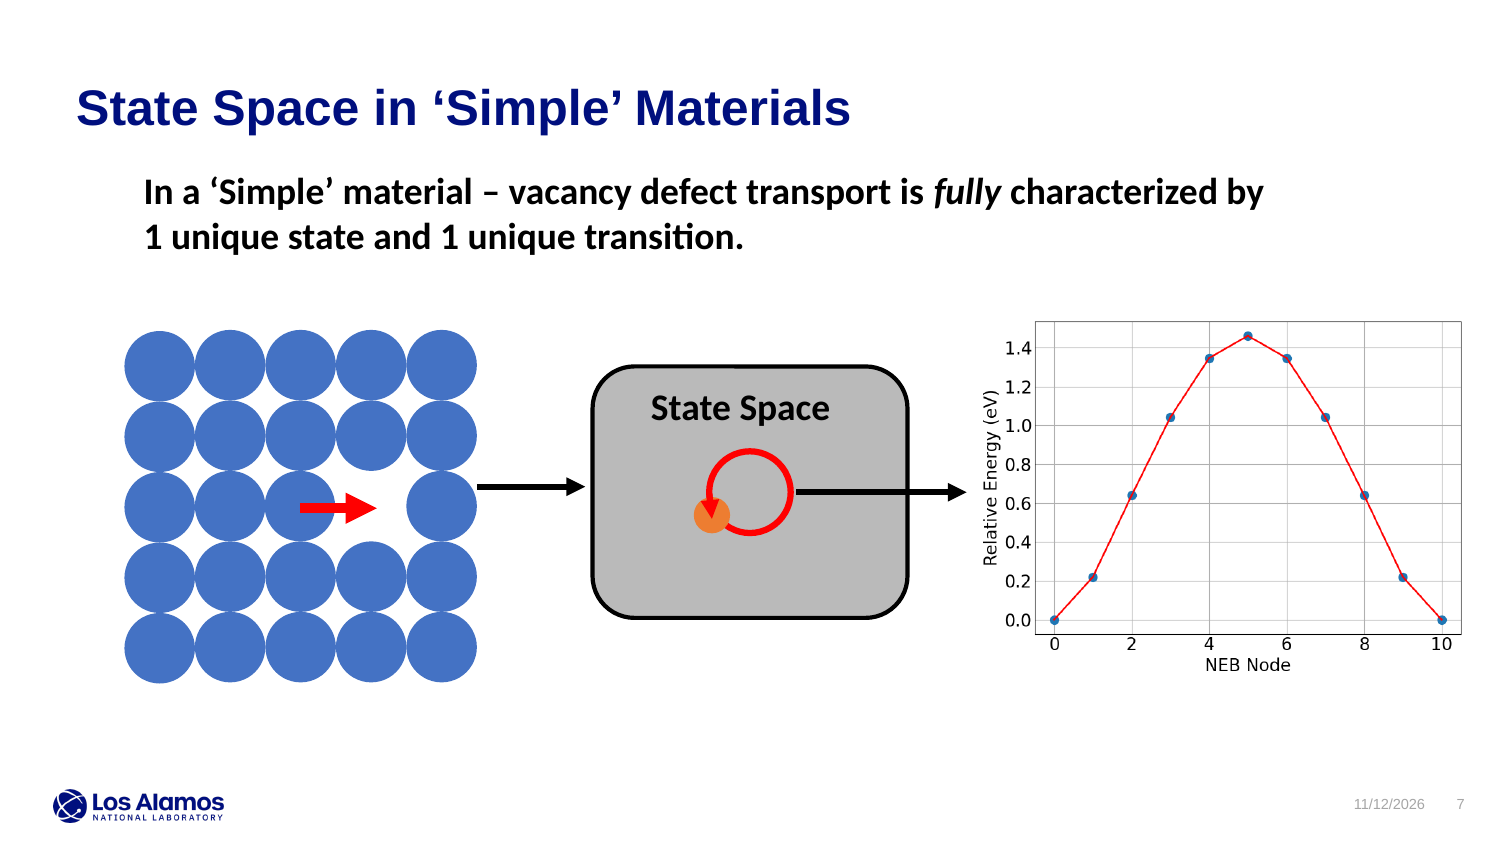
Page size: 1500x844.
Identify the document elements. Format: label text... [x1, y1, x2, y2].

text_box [592, 366, 908, 618]
text_box State Space in ‘Simple’ Materials [75, 75, 1483, 185]
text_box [124, 329, 477, 684]
picture [53, 789, 224, 823]
text_box In a ‘Simple’ material – vacancy defect transport is fully characterized by 1 unique state and 1 unique transition. [129, 160, 1288, 265]
picture [974, 312, 1470, 684]
